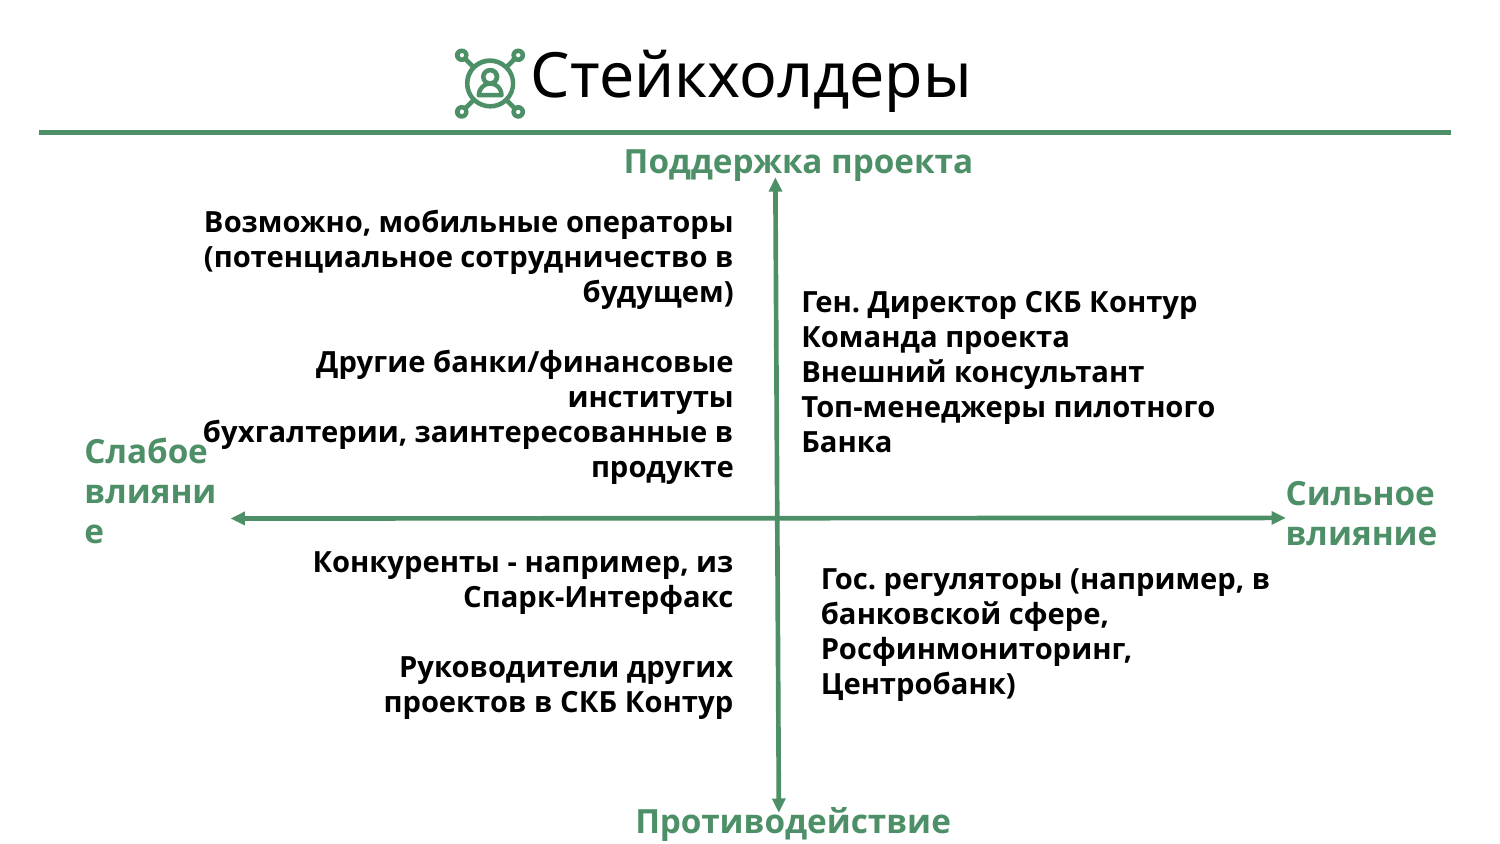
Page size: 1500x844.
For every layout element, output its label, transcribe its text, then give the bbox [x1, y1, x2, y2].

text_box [69, 135, 1461, 844]
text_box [454, 48, 526, 119]
text_box Стейкхолдеры [52, 25, 1451, 126]
